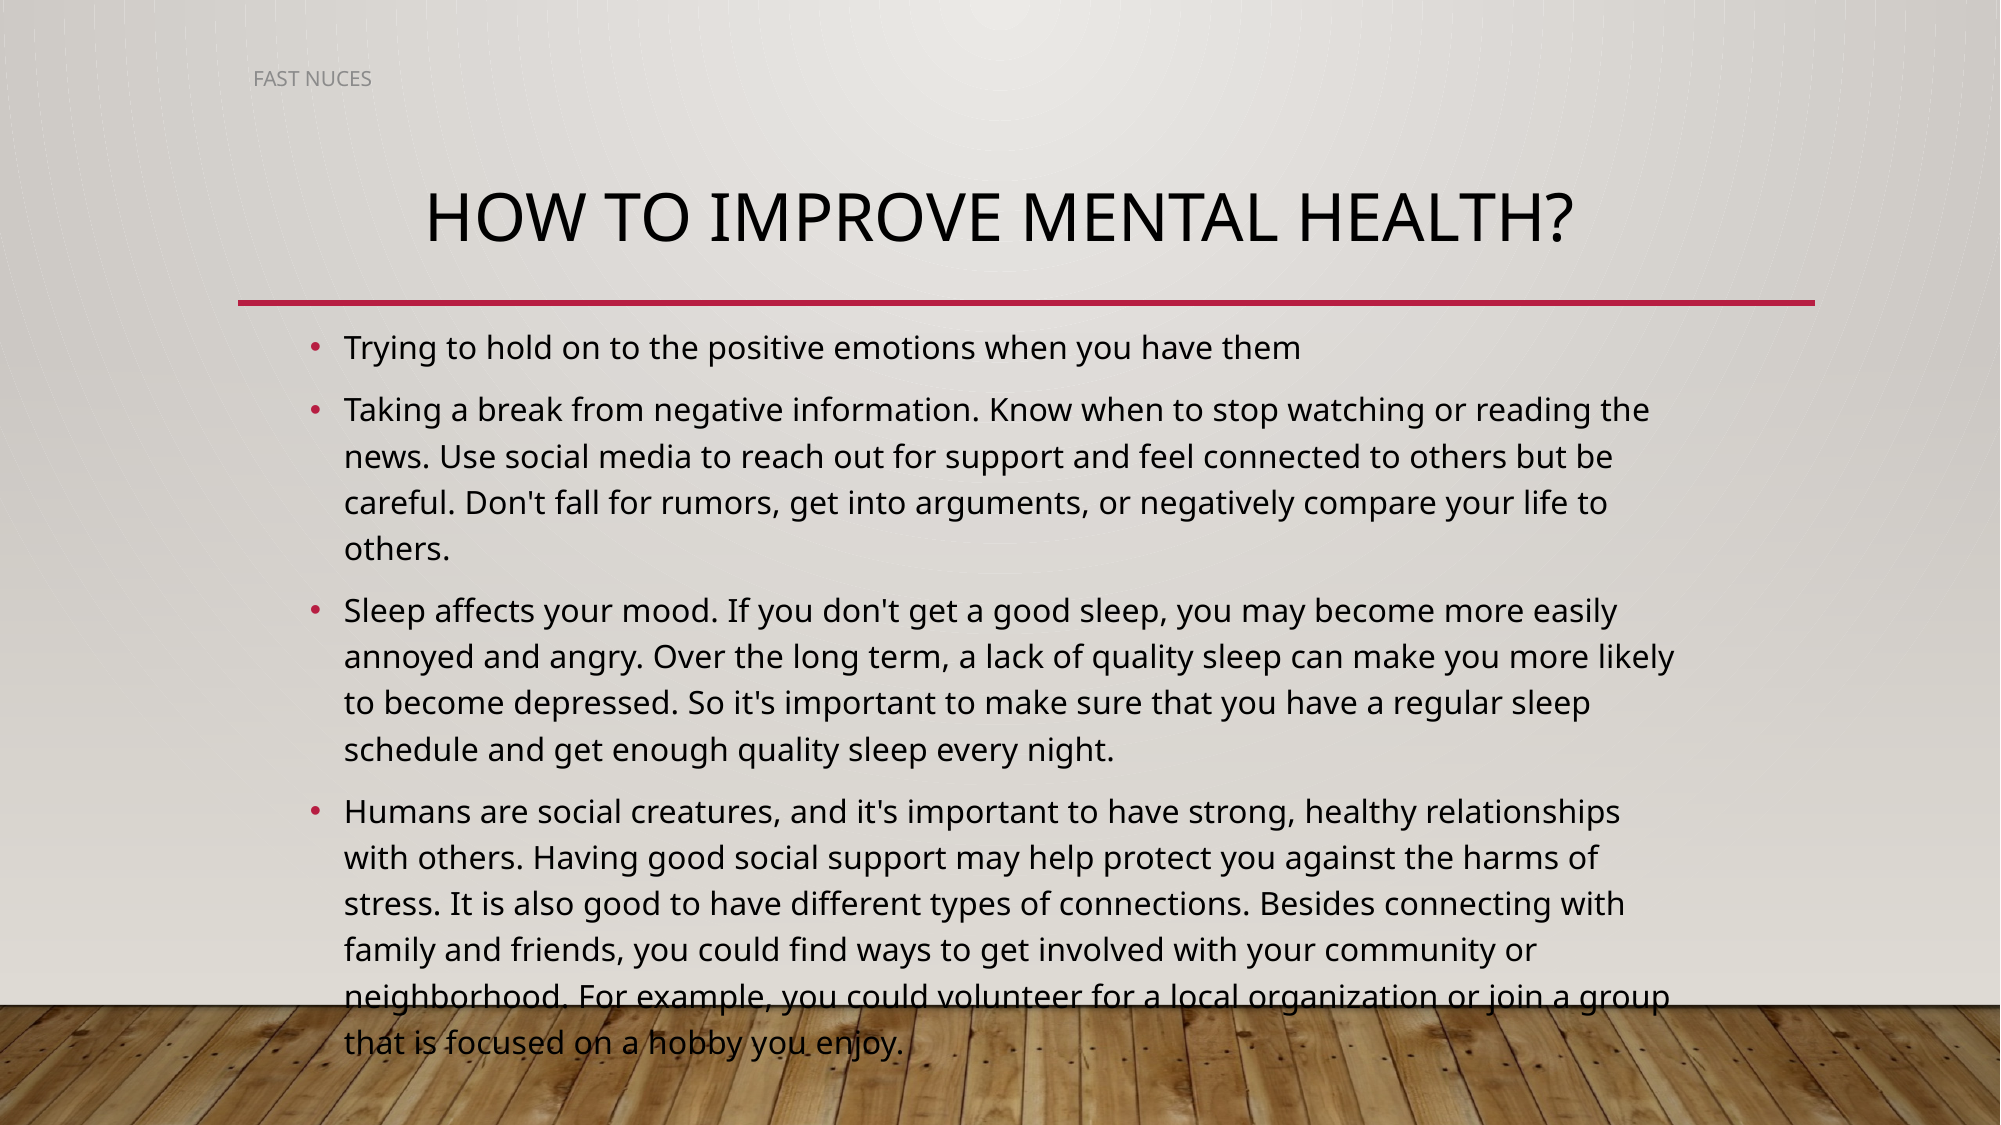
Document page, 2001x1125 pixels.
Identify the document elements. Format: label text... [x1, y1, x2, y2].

list Trying to hold on to the positive emotions when you have them Taking a break from negative information. Know when to stop watching or reading the news. Use social media to reach out for support and feel connected to others but be careful. Don't fall for rumors, get into arguments, or negatively compare your life to others. Sleep affects your mood. If you don't get a good sleep, you may become more easily annoyed and angry. Over the long term, a lack of quality sleep can make you more likely to become depressed. So it's important to make sure that you have a regular sleep schedule and get enough quality sleep every night. Humans are social creatures, and it's important to have strong, healthy relationships with others. Having good social support may help protect you against the harms of stress. It is also good to have different types of connections. Besides connecting with family and friends, you could find ways to get involved with your community or neighborhood. For example, you could volunteer for a local organization or join a group that is focused on a hobby you enjoy. [294, 312, 1706, 1071]
footer FAST NUCES [238, 54, 1213, 105]
picture [0, 1005, 2000, 1125]
title How to improve mental health? [294, 176, 1706, 285]
